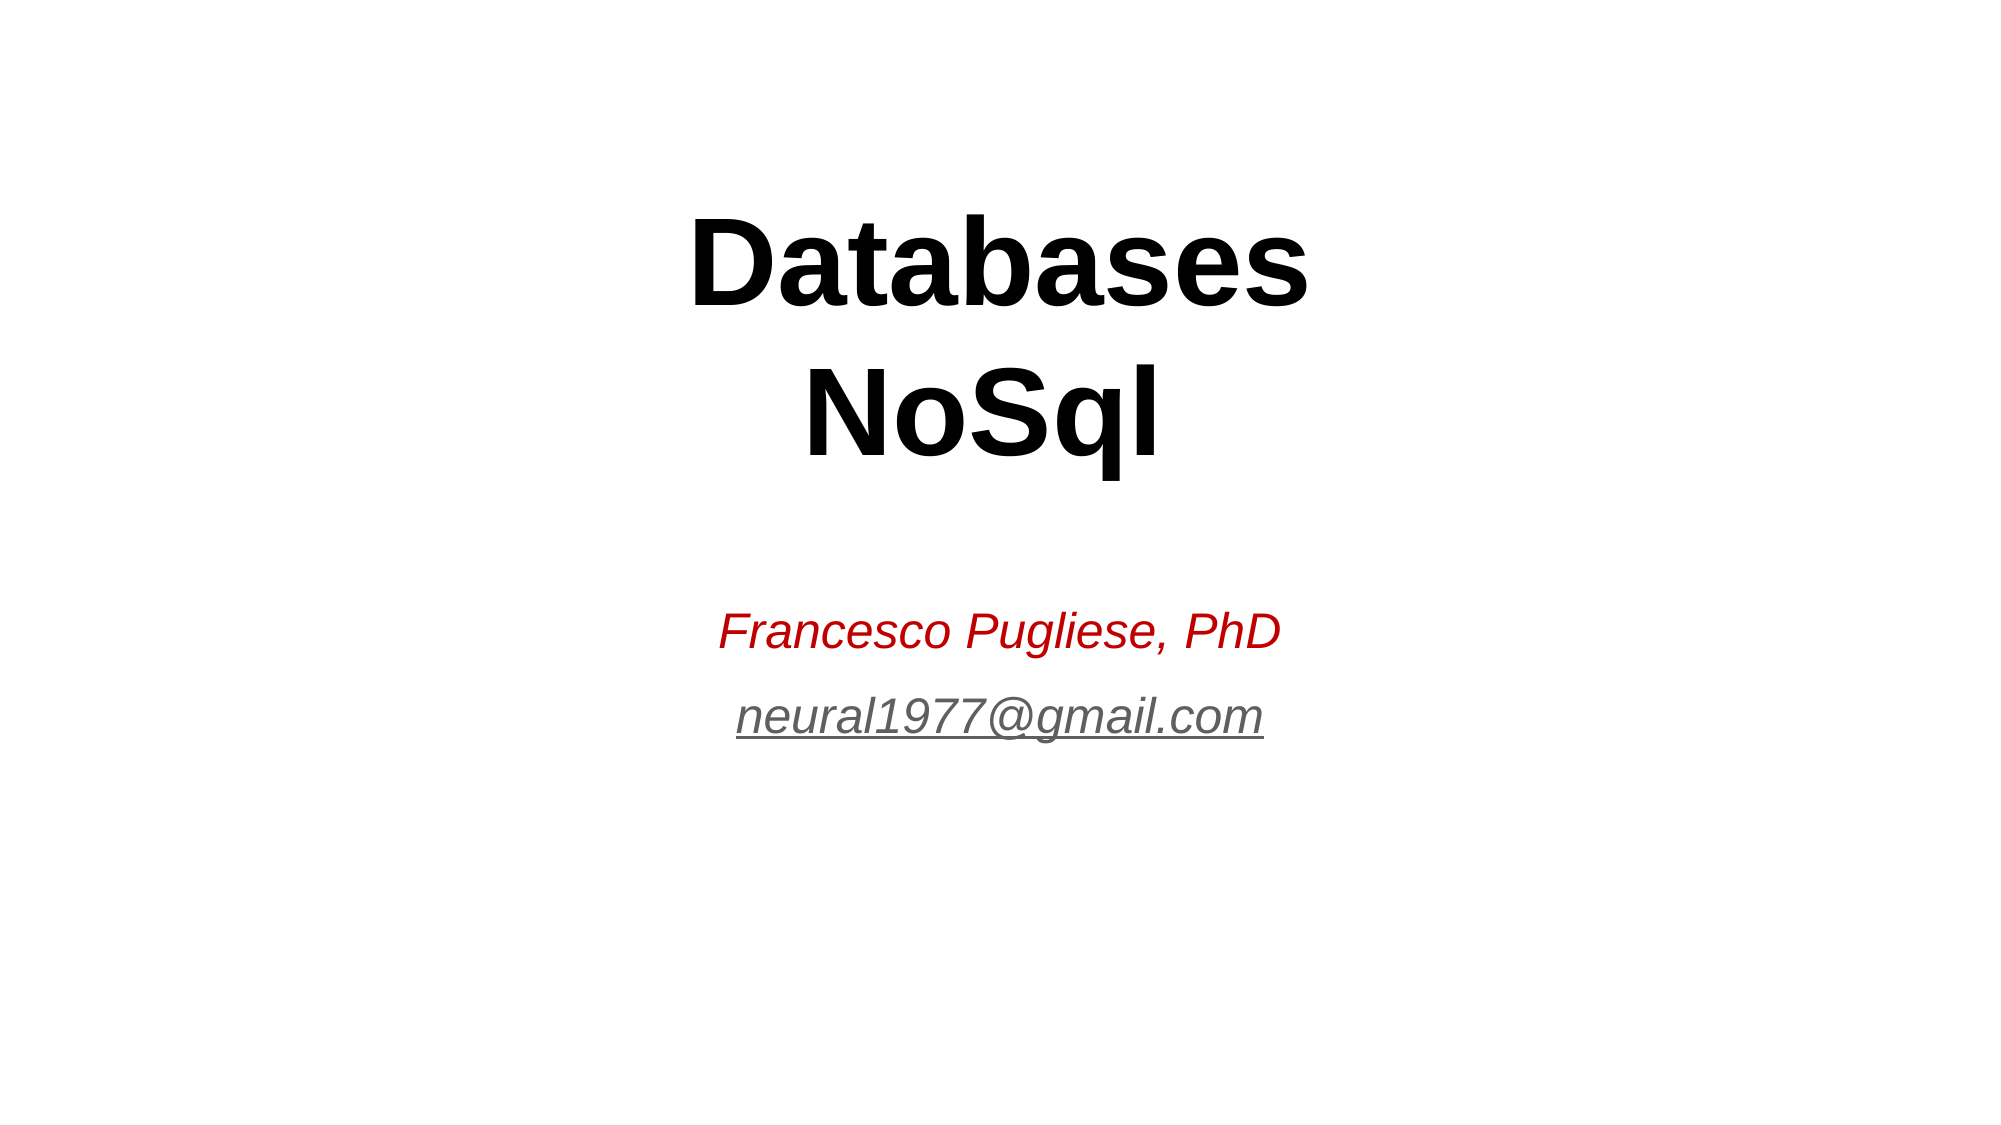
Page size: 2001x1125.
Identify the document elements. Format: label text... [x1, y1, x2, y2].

title Databases NoSql [249, 96, 1750, 489]
subtitle Francesco Pugliese, PhD neural1977@gmail.com [249, 590, 1750, 863]
